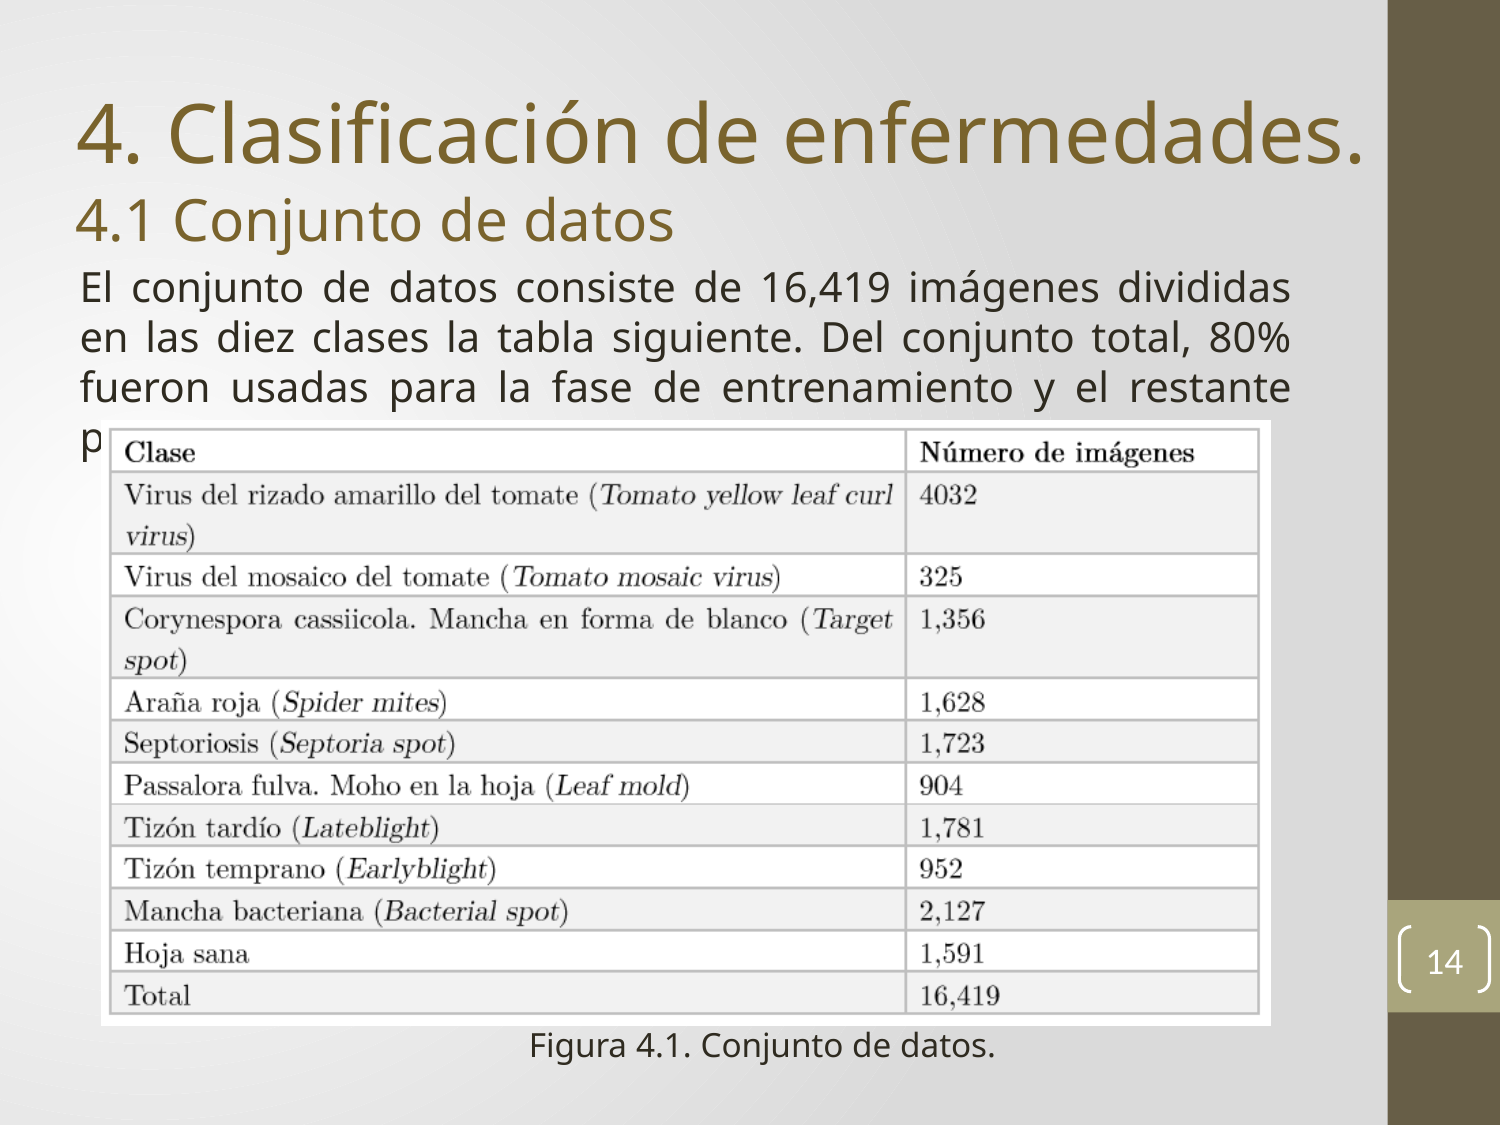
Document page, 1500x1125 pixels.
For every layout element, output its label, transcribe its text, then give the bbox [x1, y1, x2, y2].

text_box 4.1 Conjunto de datos [51, 160, 1199, 261]
picture [100, 420, 1272, 1026]
text_box 4. Clasificación de enfermedades. [52, 0, 1399, 188]
text_box El conjunto de datos consiste de 16,419 imágenes divididas en las diez clases la tabla siguiente. Del conjunto total, 80% fueron usadas para la fase de entrenamiento y el restante para pruebas. [64, 253, 1308, 518]
slide_number 14 [1397, 925, 1492, 994]
text_box Figura 4.1. Conjunto de datos. [430, 1032, 1021, 1072]
